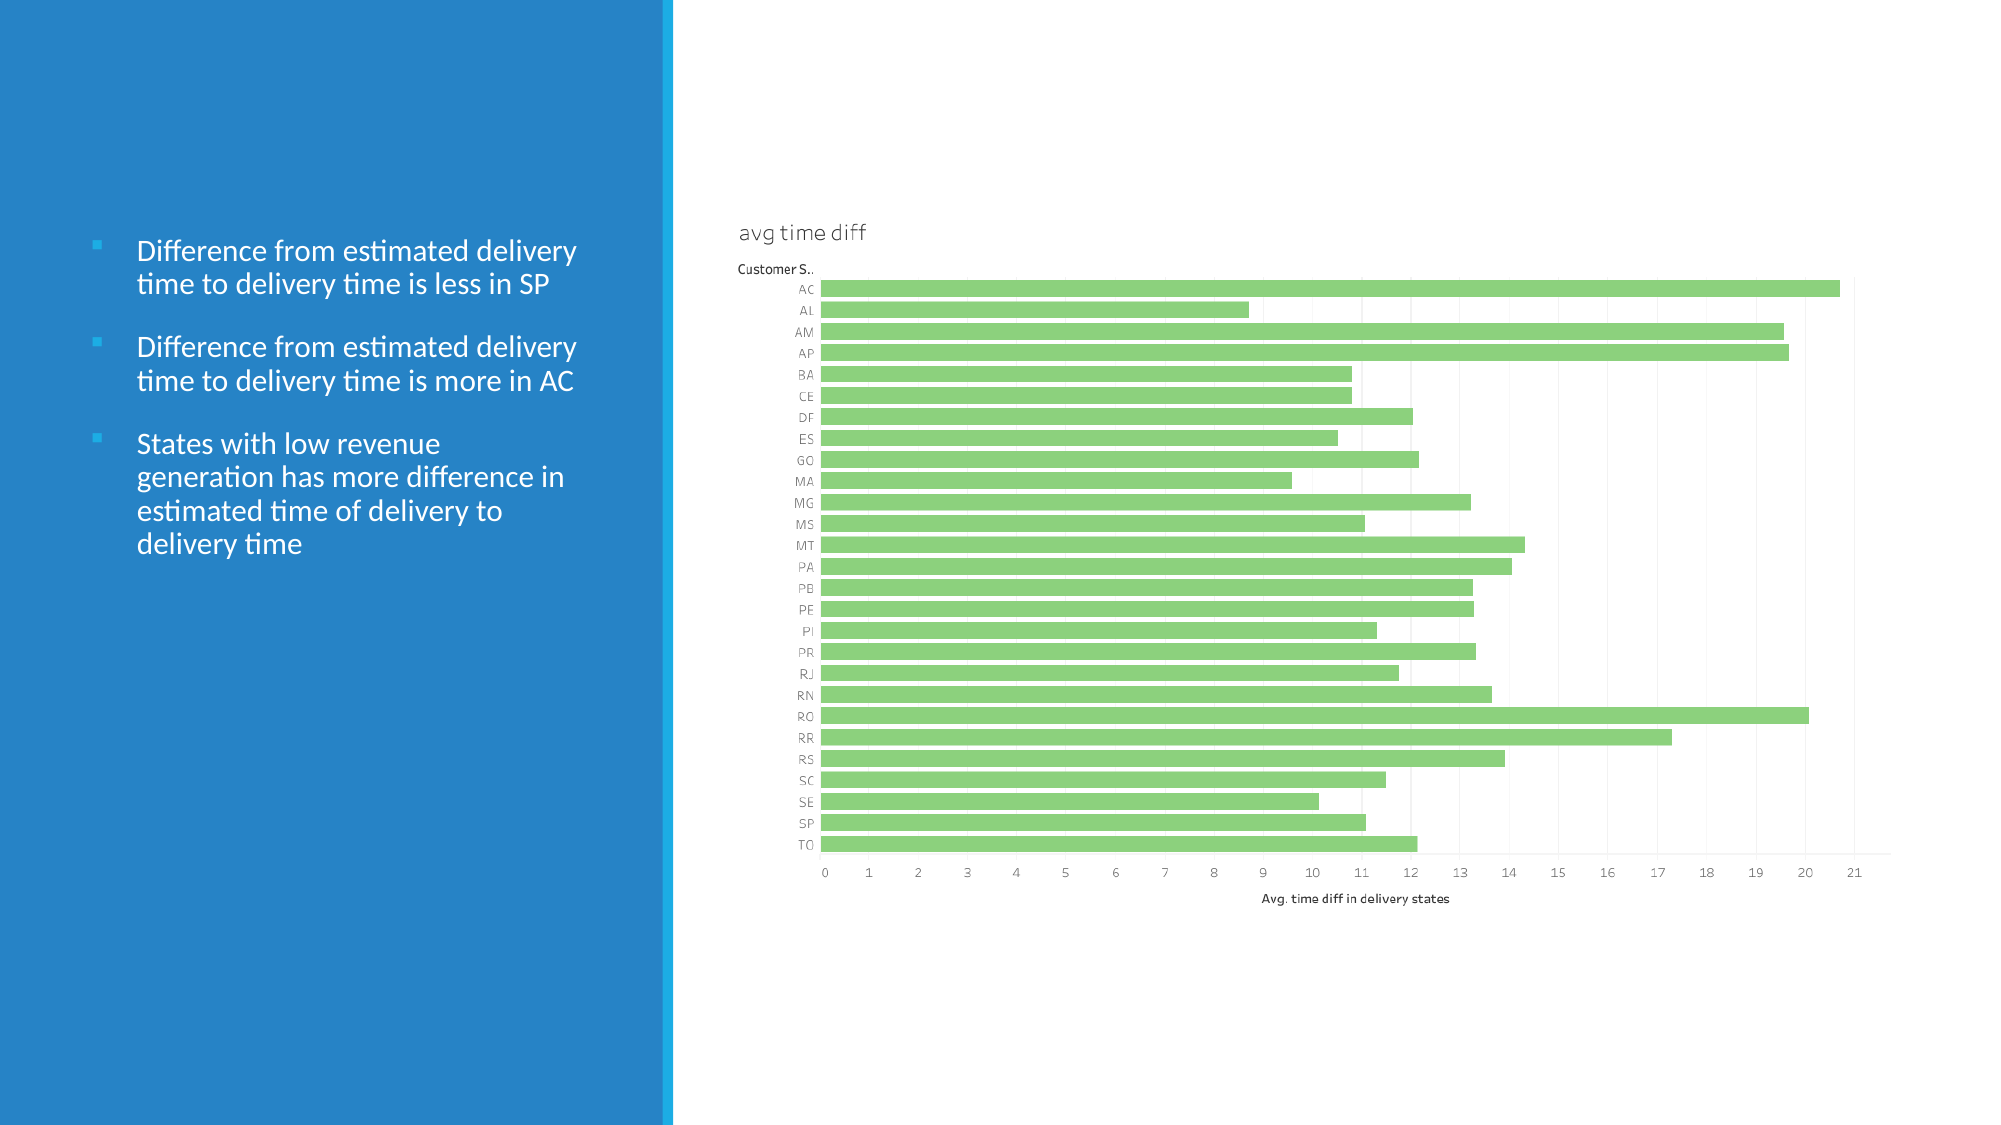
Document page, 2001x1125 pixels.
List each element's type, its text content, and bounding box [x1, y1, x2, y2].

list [733, 209, 1891, 916]
list Difference from estimated delivery time to delivery time is less in SP Difference from estimated delivery time to delivery time is more in AC States with low revenue generation has more difference in estimated time of delivery to delivery time [75, 226, 600, 1035]
